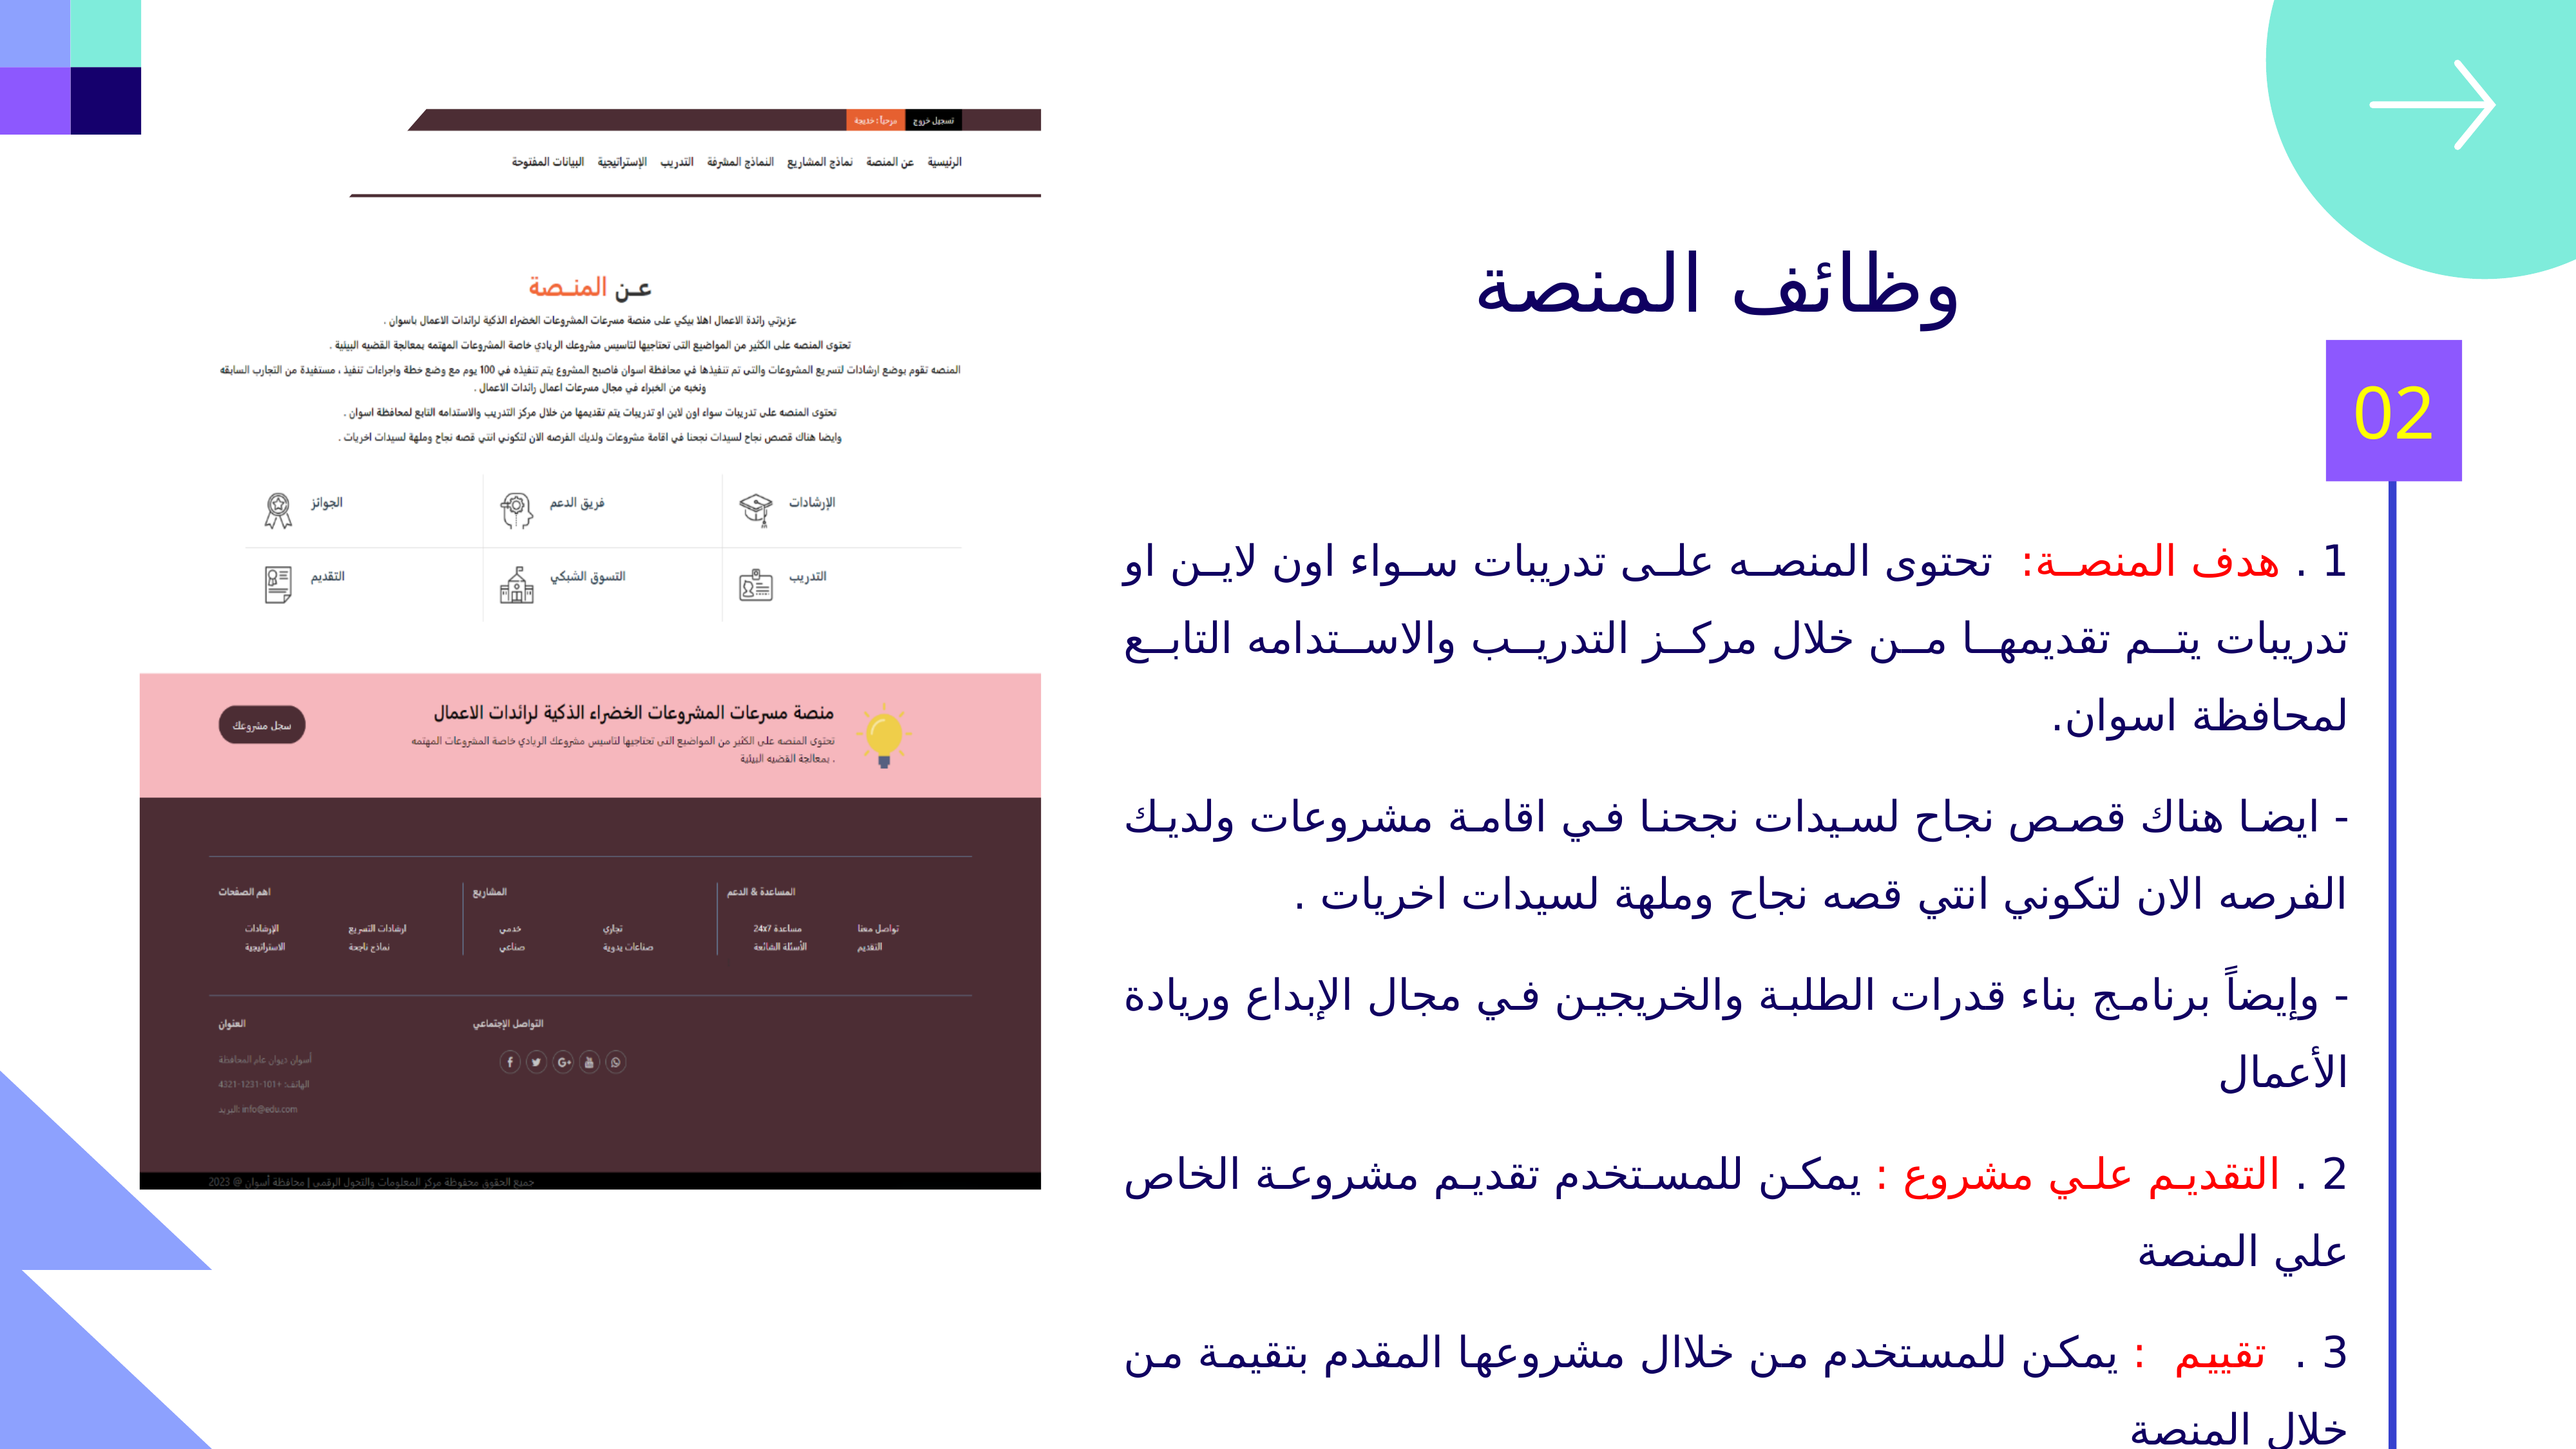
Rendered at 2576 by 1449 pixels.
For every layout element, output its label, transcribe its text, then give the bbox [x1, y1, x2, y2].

text_box [0, 1069, 214, 1449]
text_box وظائف المنصة [1321, 226, 2142, 333]
text_box [2388, 482, 2398, 1449]
picture [139, 109, 1042, 1190]
text_box 1 . هدف المنصة: تحتوى المنصه على تدريبات سواء اون لاين او تدريبات يتم تقديمها من خلال مركز التدريب والاستدامه التابع لمحافظة اسوان. - ايضا هناك قصص نجاح لسيدات نجحنا في اقامة مشروعات ولديك الفرصه الان لتكوني انتي قصه نجاح وملهة لسيدات اخريات . - وإيضاً برنامج بناء قدرات الطلبة والخريجين في مجال الإبداع وريادة الأعمال 2 . التقديم علي مشروع : يمكن للمستخدم تقديم مشروعة الخاص علي المنصة 3 . تقييم : يمكن للمستخدم من خلاال مشروعها المقدم بتقيمة من خلال المنصة 4 . التفاعل : مع شات بوت يُسمى "سولا"، والذي يمكنه الإجابة على استفسارات المستخدمين وتقديم معلومات لرئدة الأعمال أو أي معلومات أخرى عن المشرعات. [1114, 502, 2359, 1449]
text_box 02 [2329, 361, 2459, 459]
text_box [0, 0, 142, 135]
text_box [2325, 339, 2463, 482]
text_box [2266, 0, 2576, 279]
